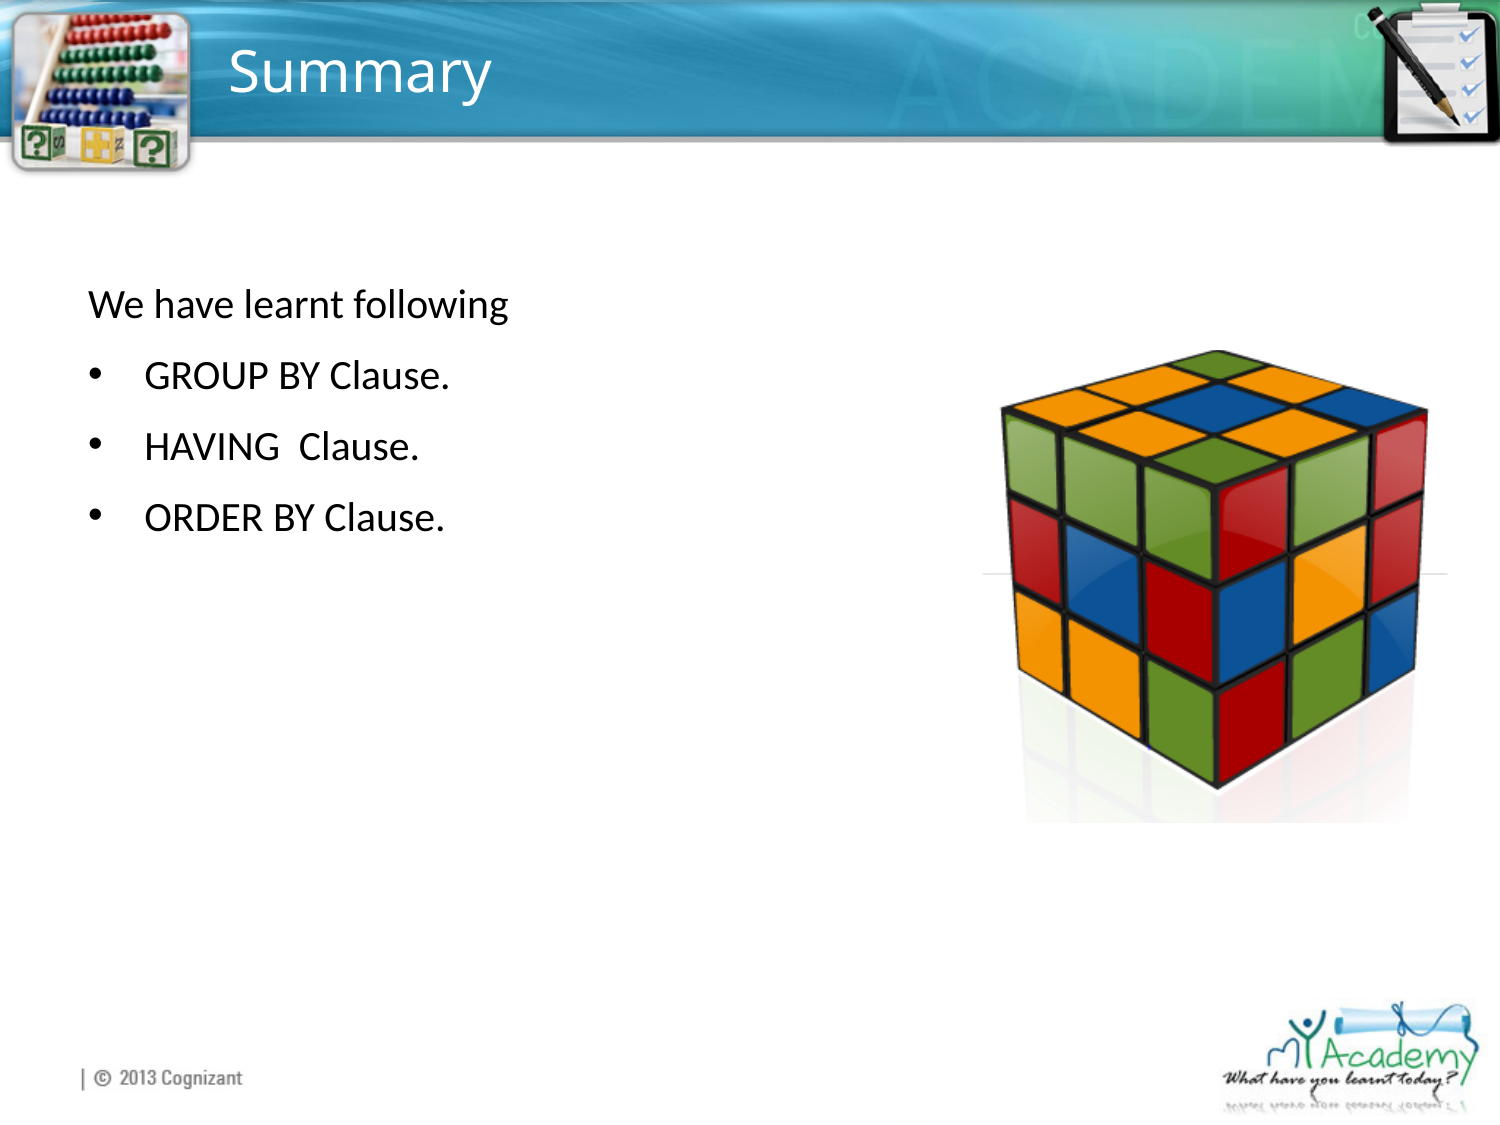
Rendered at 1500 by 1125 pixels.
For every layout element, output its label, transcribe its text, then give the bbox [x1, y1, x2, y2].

picture [0, 0, 1500, 1125]
title Summary [213, 0, 1500, 163]
list We have learnt following GROUP BY Clause. HAVING Clause. ORDER BY Clause. [72, 256, 963, 951]
picture [1362, 0, 1500, 148]
